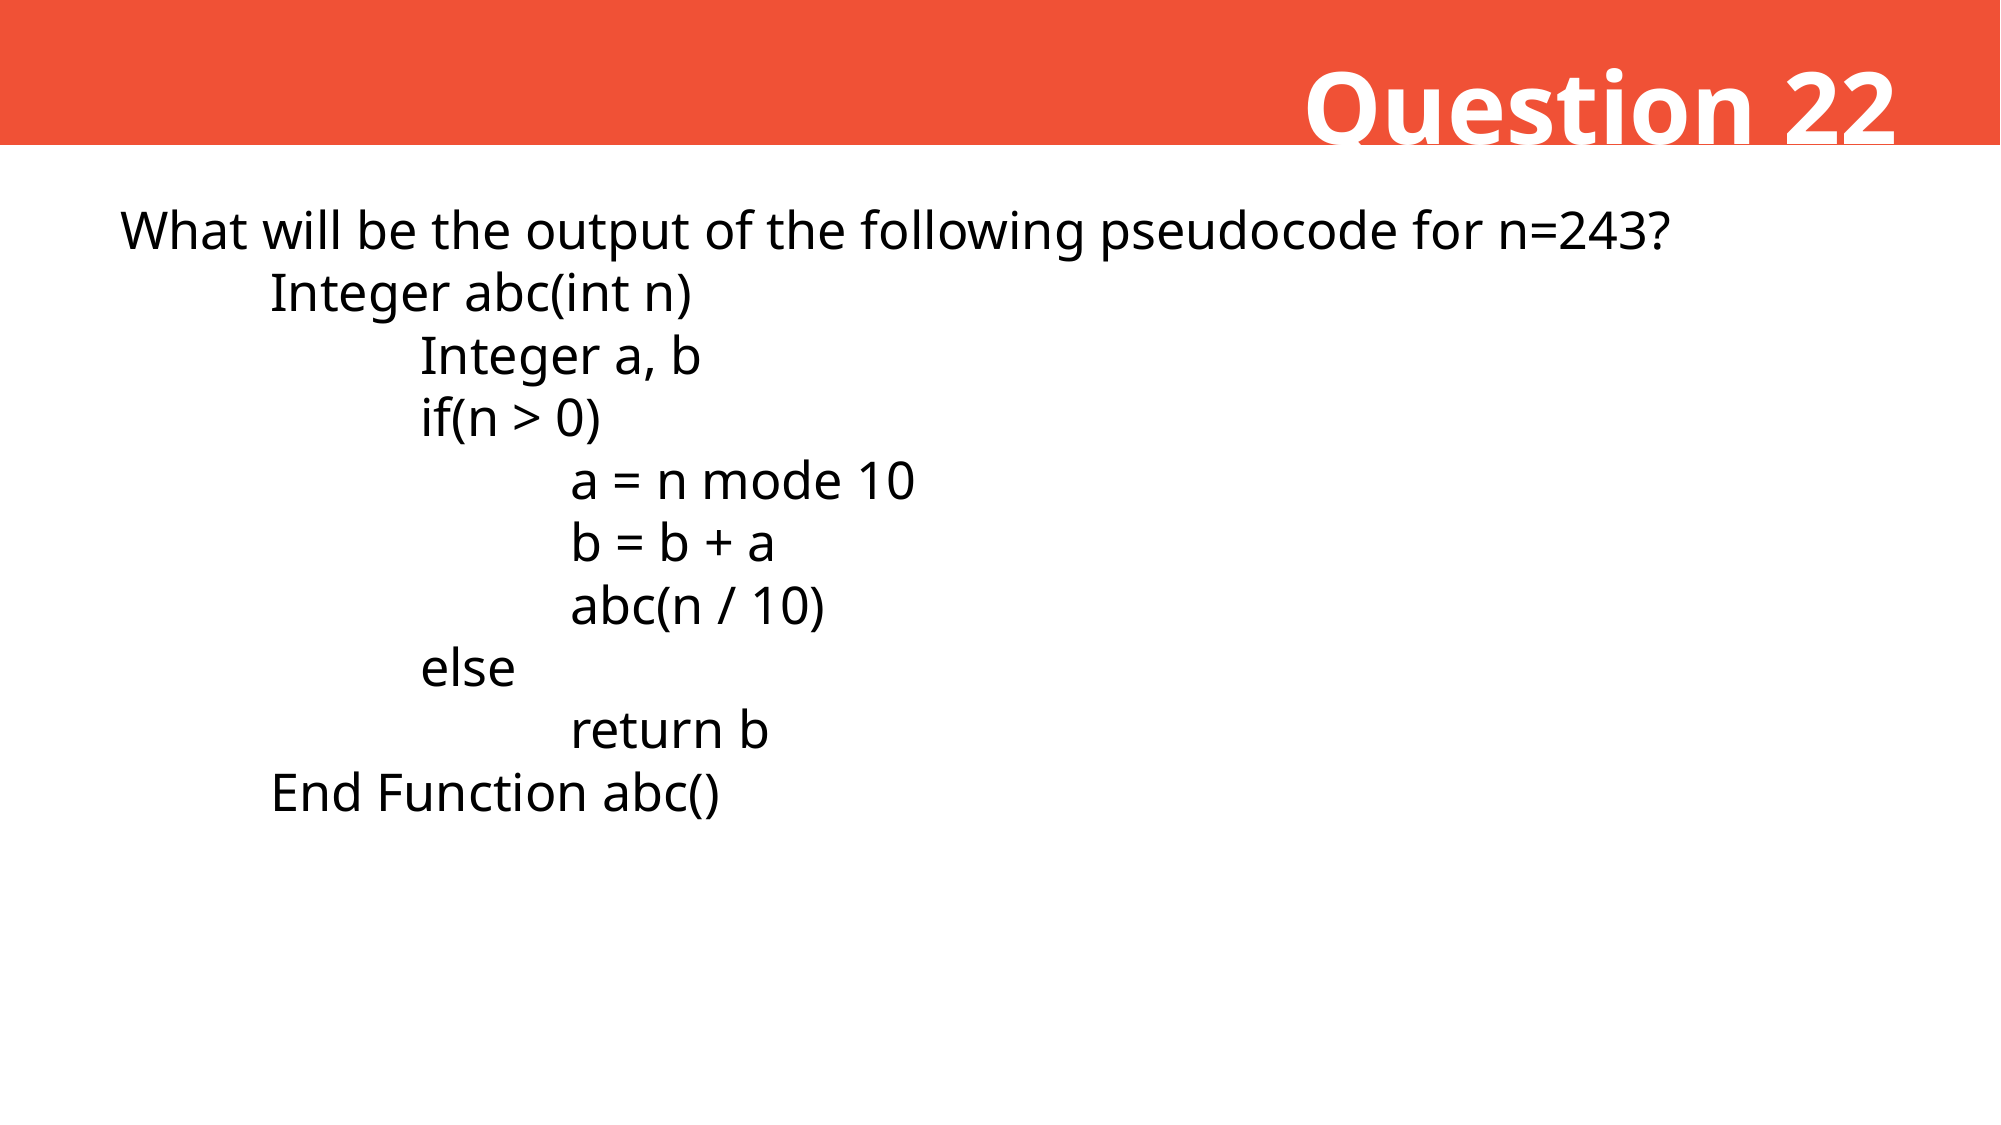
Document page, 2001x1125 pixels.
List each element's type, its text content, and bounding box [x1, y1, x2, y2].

text_box [0, 0, 2000, 147]
text_box What will be the output of the following pseudocode for n=243? Integer abc(int n) Integer a, b if(n > 0) a = n mode 10 b = b + a abc(n / 10) else return b End Function abc() [105, 189, 1895, 830]
text_box Question 22 [638, 37, 1914, 173]
